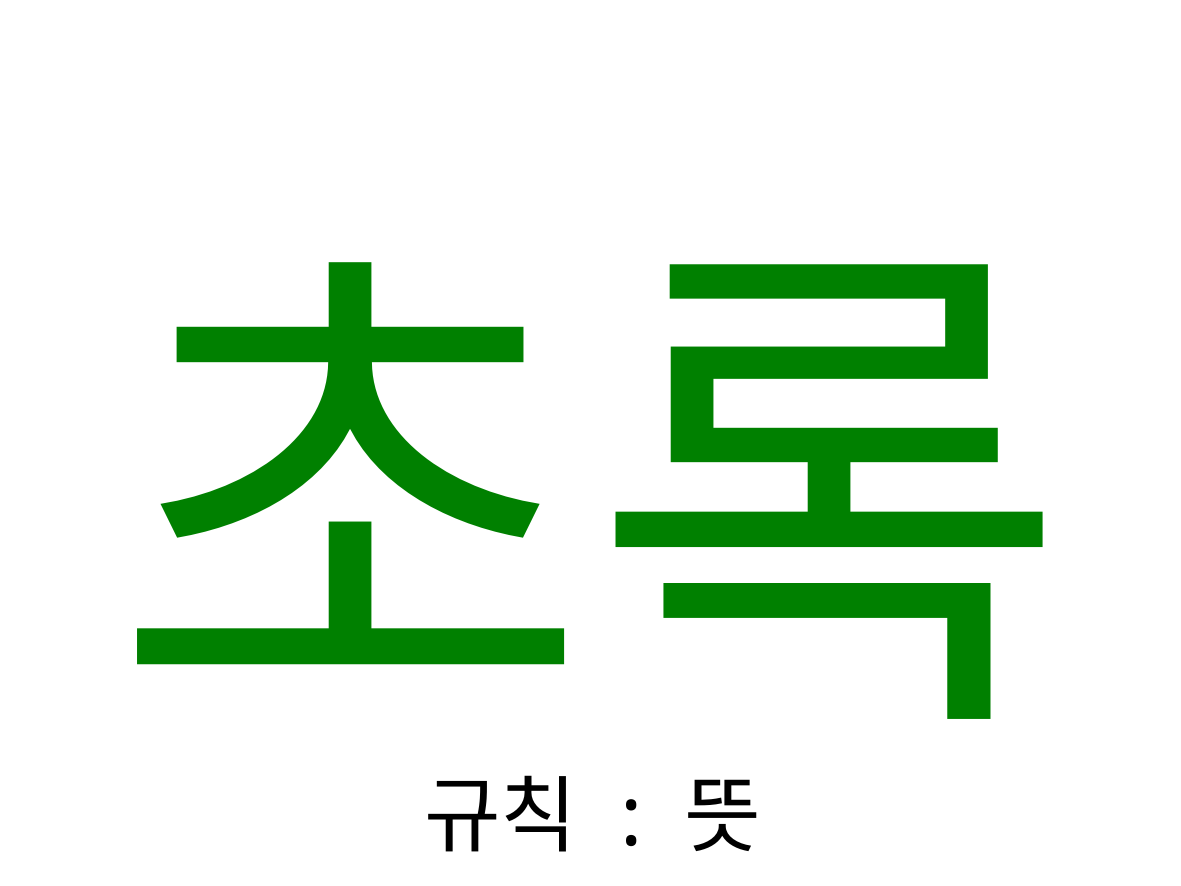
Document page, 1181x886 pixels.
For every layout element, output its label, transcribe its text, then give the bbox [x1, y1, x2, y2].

text_box 규칙 : 뜻 [350, 754, 835, 870]
text_box 초록 [0, 155, 1181, 796]
